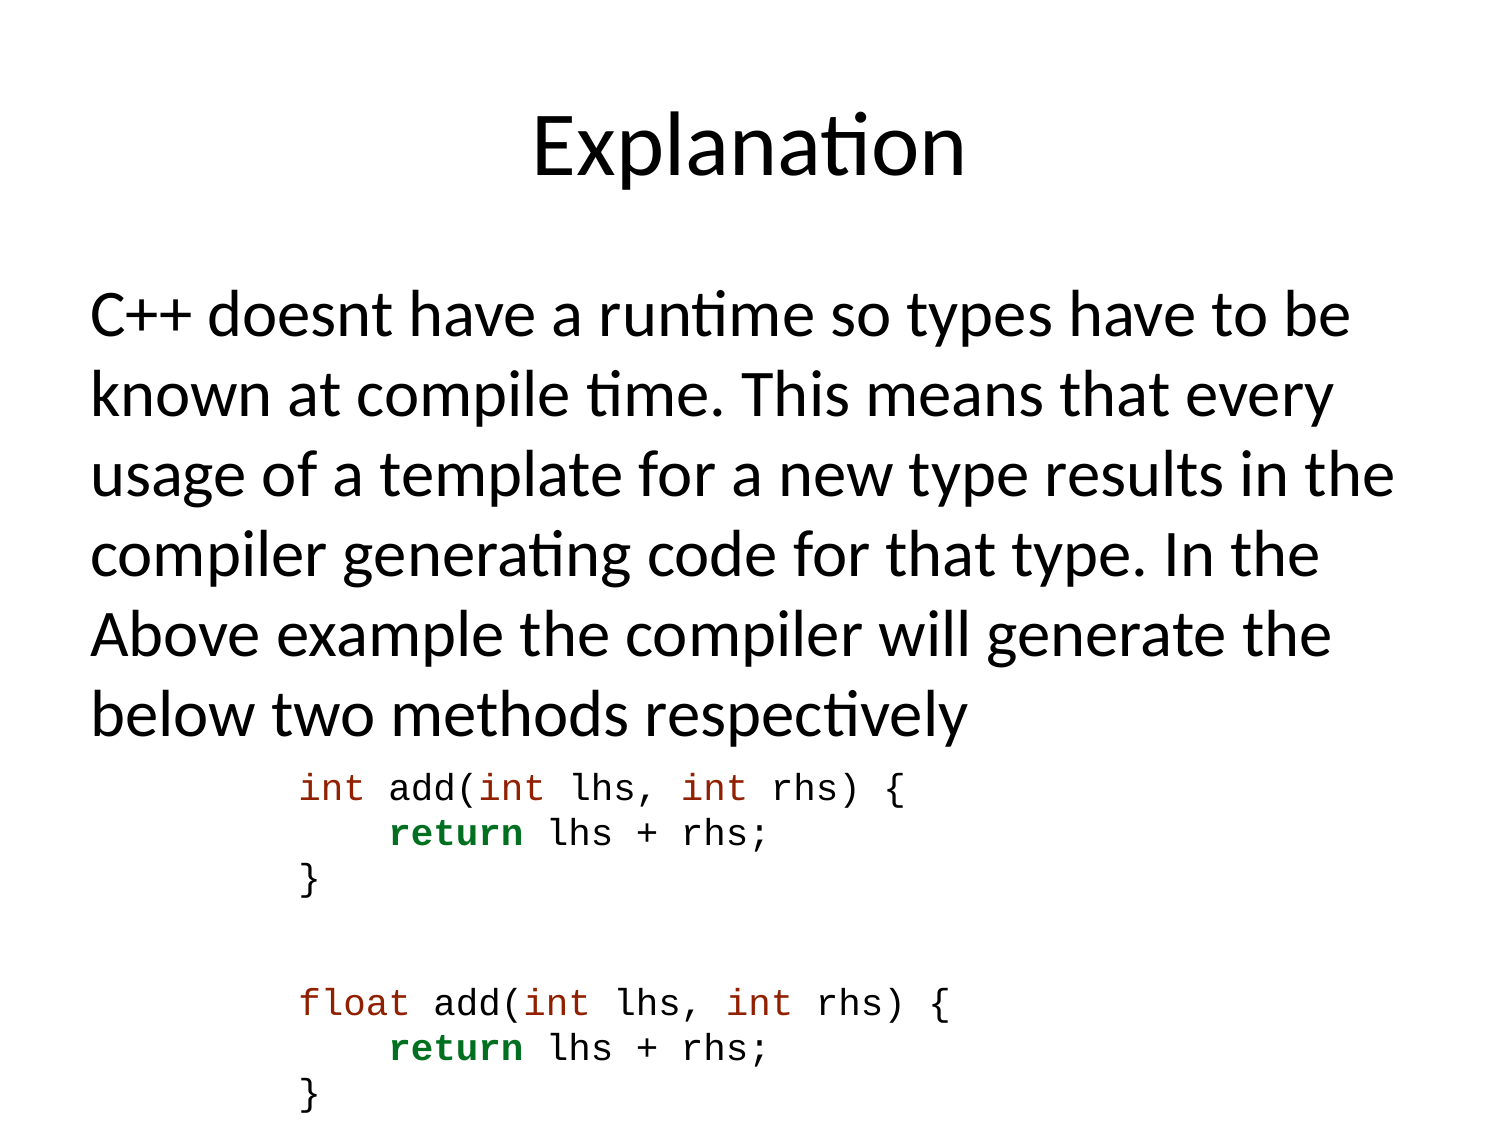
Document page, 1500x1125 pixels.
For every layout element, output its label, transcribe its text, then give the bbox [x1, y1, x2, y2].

list C++ doesnt have a runtime so types have to be known at compile time. This means that every usage of a template for a new type results in the compiler generating code for that type. In the Above example the compiler will generate the below two methods respectively int add(int lhs, int rhs) { return lhs + rhs; } float add(int lhs, int rhs) { return lhs + rhs; } [75, 262, 1425, 1005]
title Explanation [75, 45, 1425, 233]
